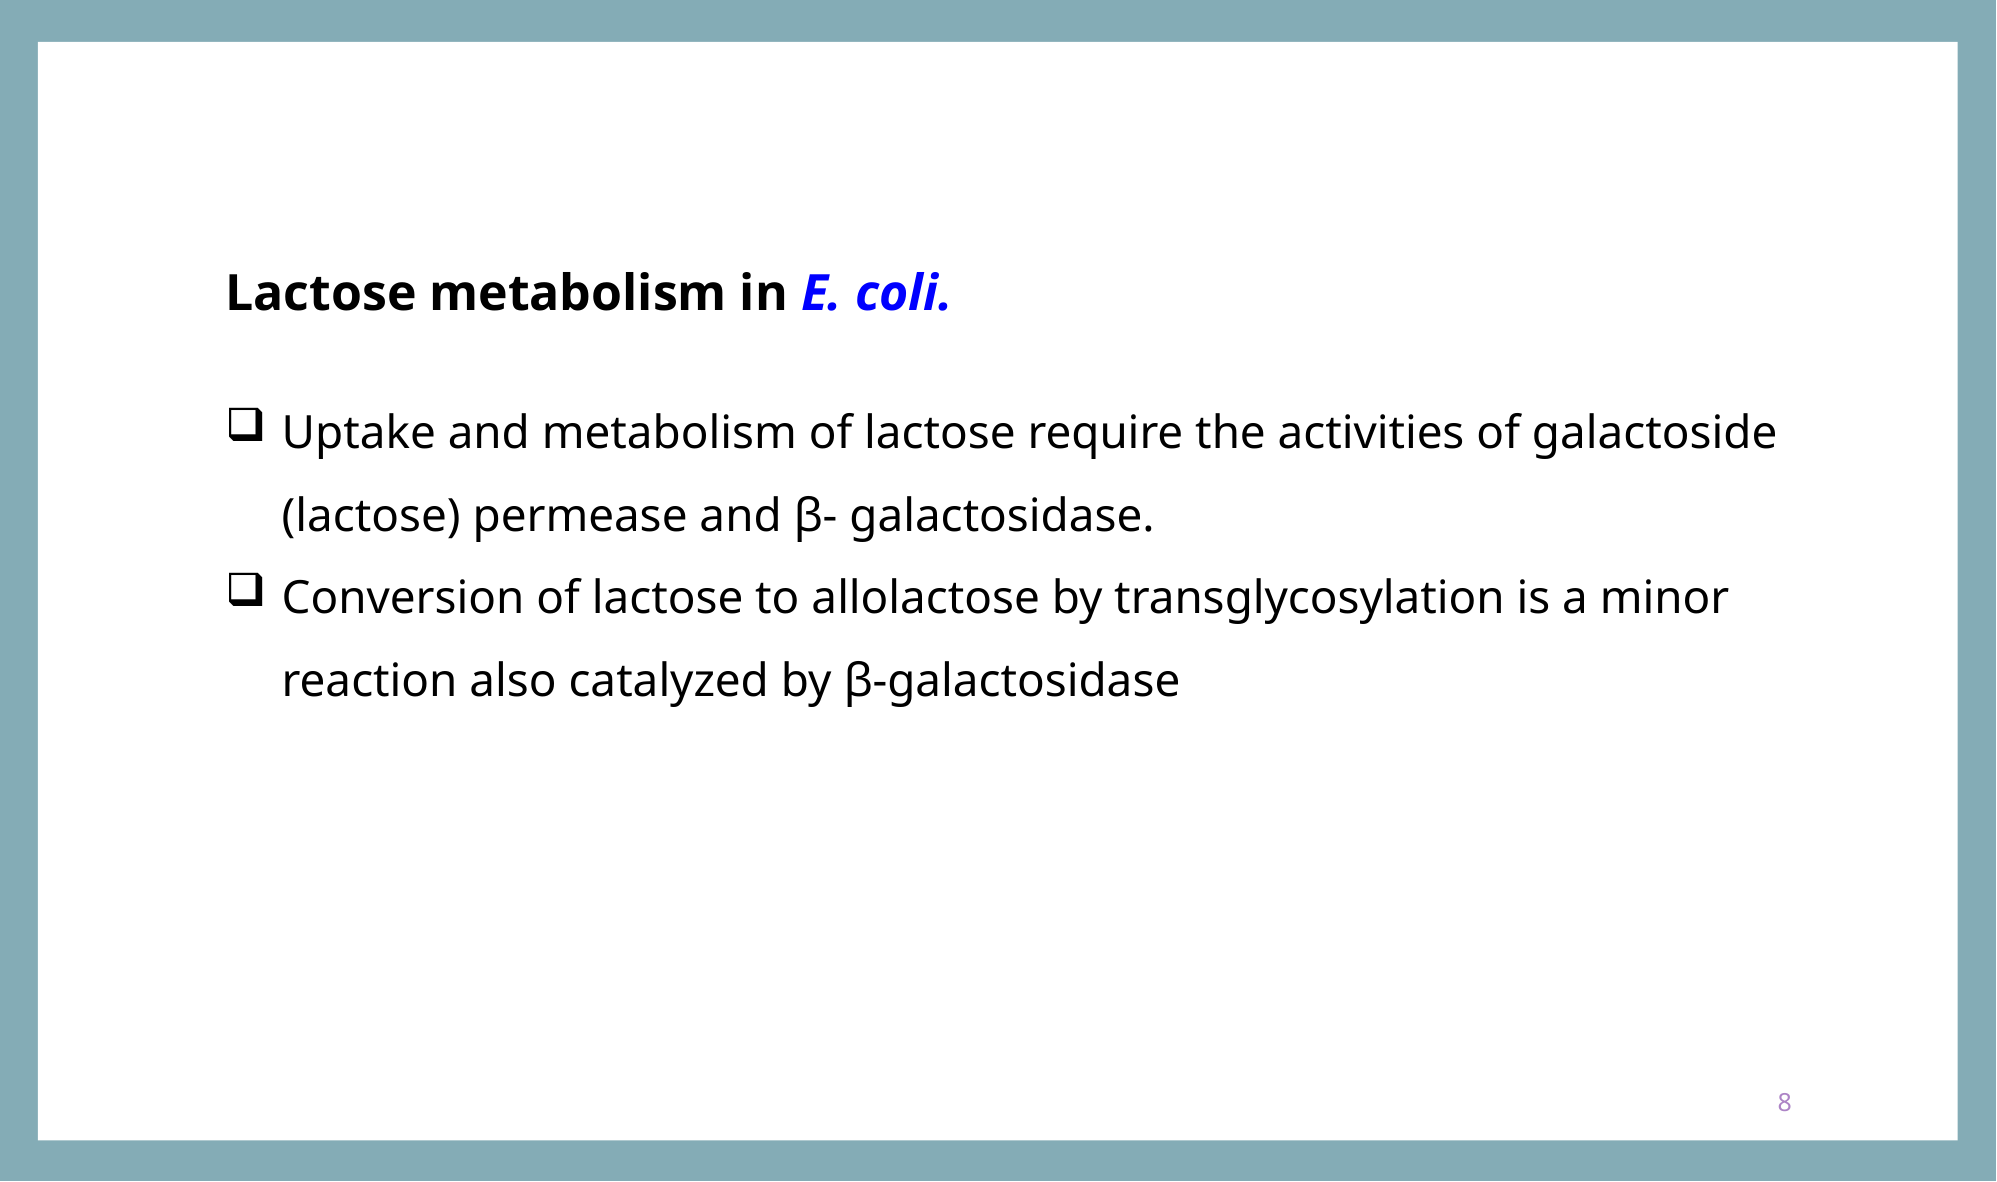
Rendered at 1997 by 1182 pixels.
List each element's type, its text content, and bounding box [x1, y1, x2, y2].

text_box Lactose metabolism in E. coli. Uptake and metabolism of lactose require the activities of galactoside (lactose) permease and β- galactosidase. Conversion of lactose to allolactose by transglycosylation is a minor reaction also catalyzed by β-galactosidase [210, 253, 1824, 713]
slide_number 8 [1527, 1072, 1807, 1135]
